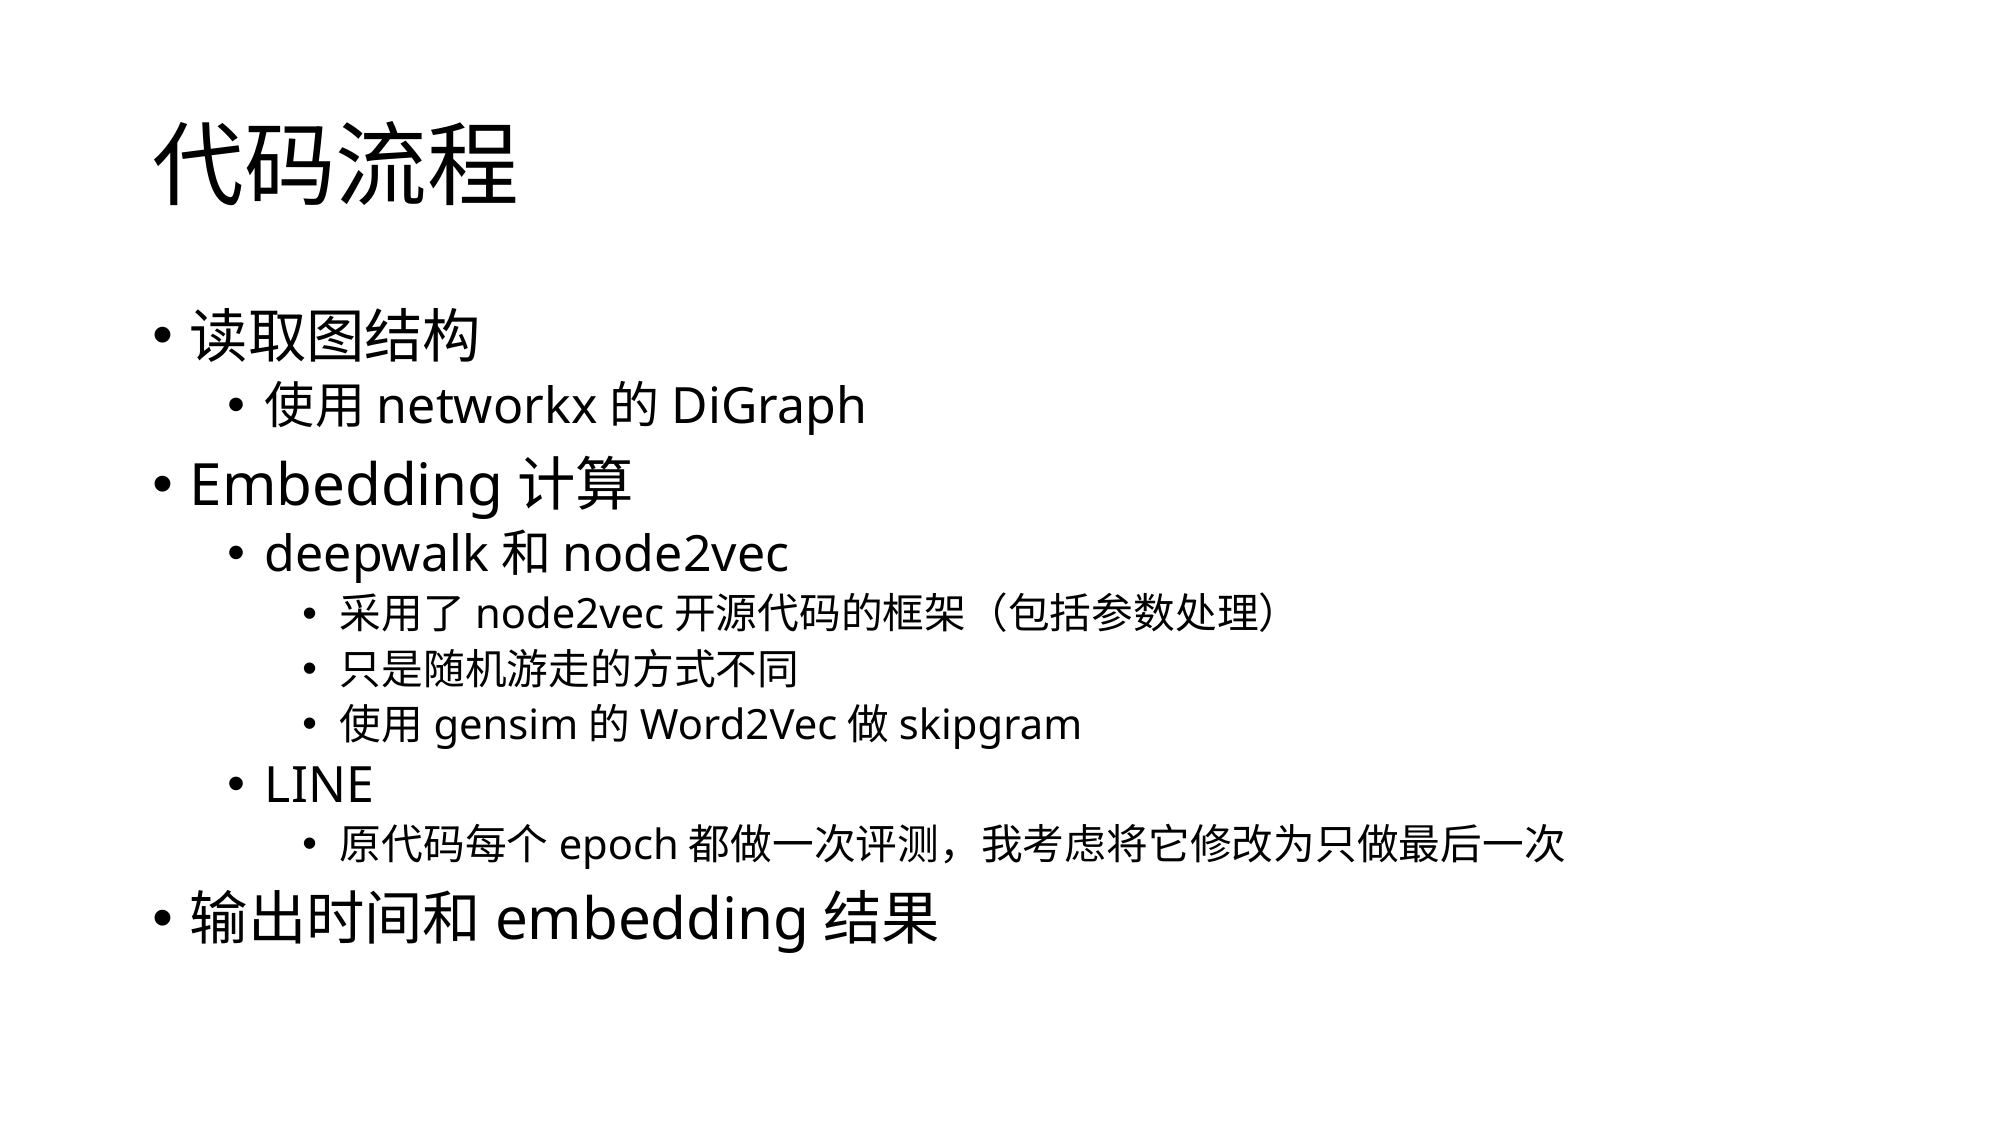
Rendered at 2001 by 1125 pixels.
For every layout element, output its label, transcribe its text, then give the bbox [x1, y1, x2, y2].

list 读取图结构 使用networkx的DiGraph Embedding计算 deepwalk和node2vec 采用了node2vec开源代码的框架（包括参数处理） 只是随机游走的方式不同 使用gensim的Word2Vec做skipgram LINE 原代码每个epoch都做一次评测，我考虑将它修改为只做最后一次 输出时间和embedding结果 [137, 299, 1863, 1014]
title 代码流程 [137, 59, 1863, 278]
